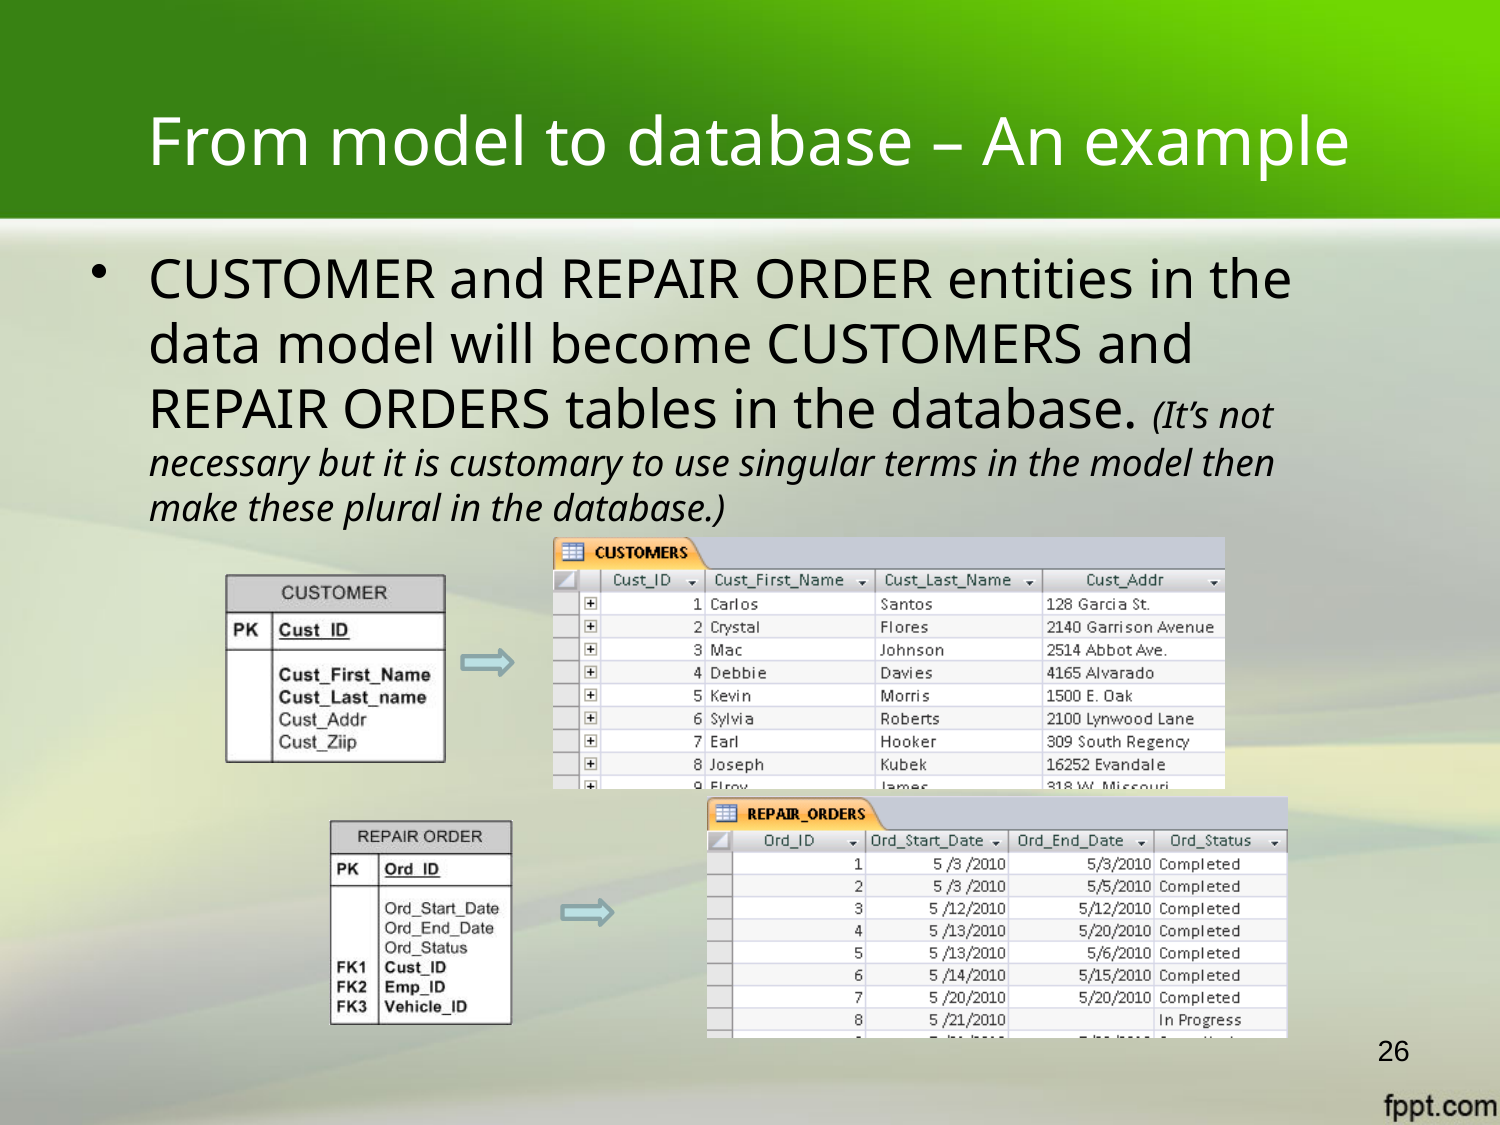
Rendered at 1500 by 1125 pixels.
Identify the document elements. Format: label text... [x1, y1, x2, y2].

picture [0, 0, 1500, 1125]
text_box [460, 648, 515, 677]
title From model to database – An example [74, 44, 1426, 233]
slide_number 26 [1074, 1024, 1426, 1103]
list CUSTOMER and REPAIR ORDER entities in the data model will become CUSTOMERS and REPAIR ORDERS tables in the database. (It’s not necessary but it is customary to use singular terms in the model then make these plural in the database.) [74, 237, 1388, 538]
text_box [560, 898, 615, 927]
